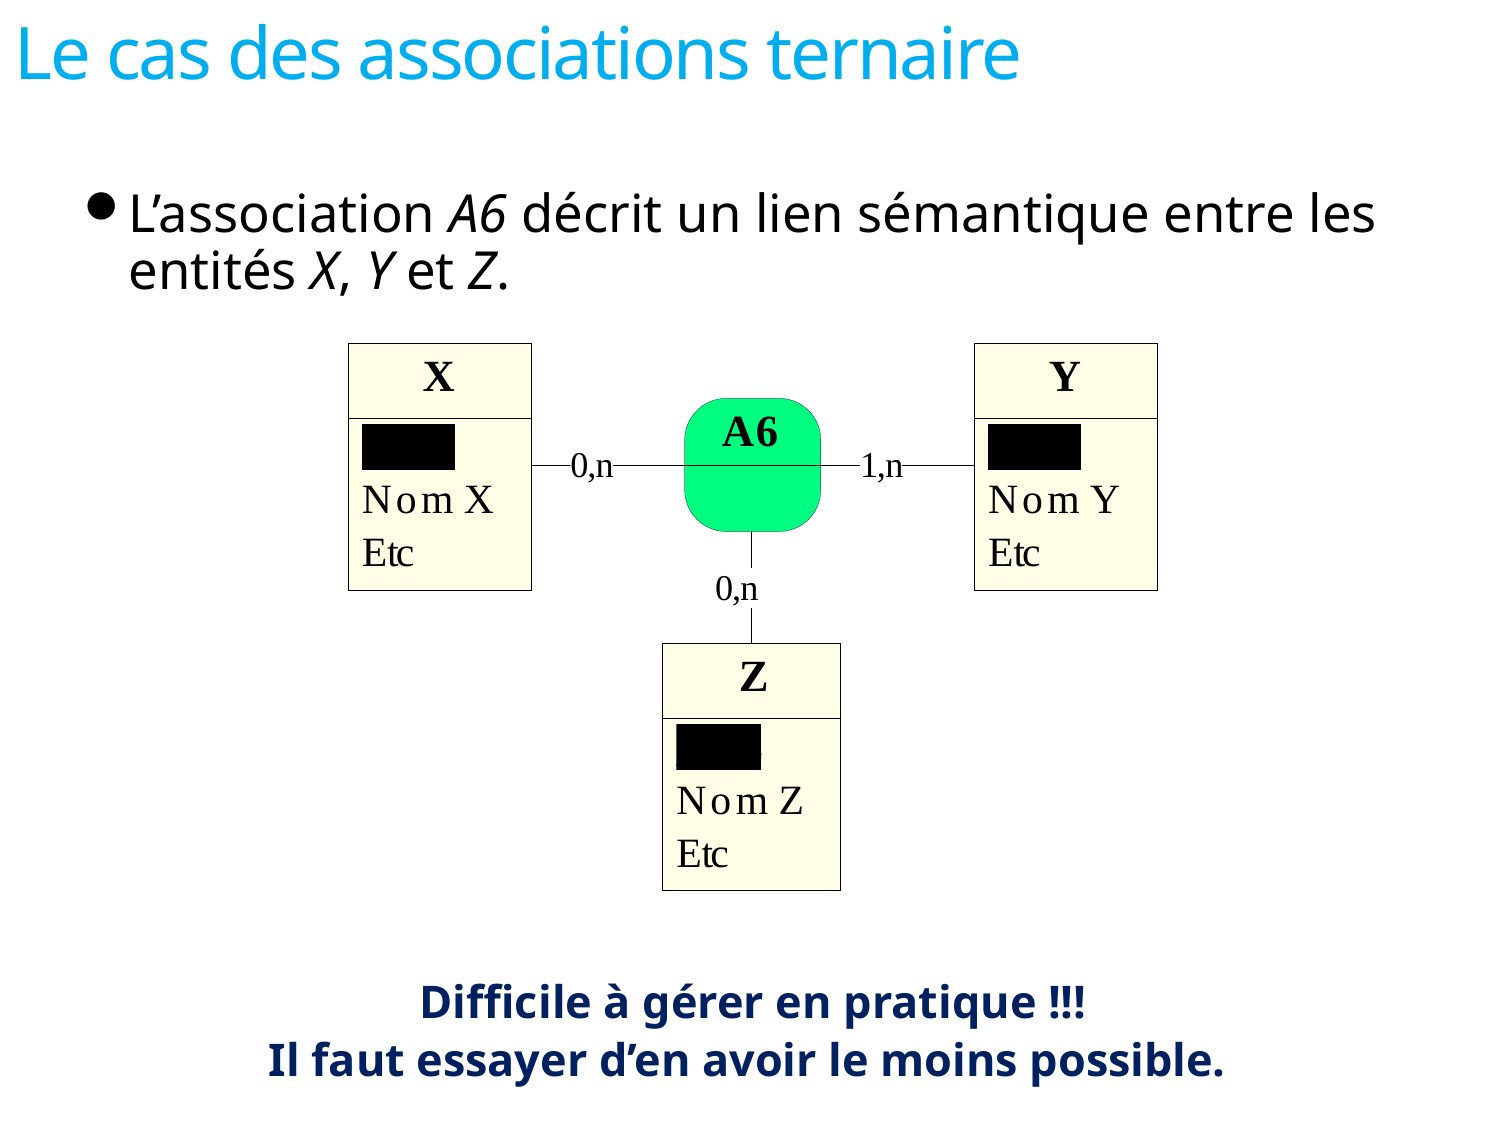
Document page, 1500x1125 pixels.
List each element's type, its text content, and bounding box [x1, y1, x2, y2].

list L’association A6 décrit un lien sémantique entre les entités X, Y et Z. Difficile à gérer en pratique !!! Il faut essayer d’en avoir le moins possible. [70, 187, 1424, 1090]
text_box Le cas des associations ternaire [0, 0, 1236, 153]
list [344, 339, 1161, 894]
